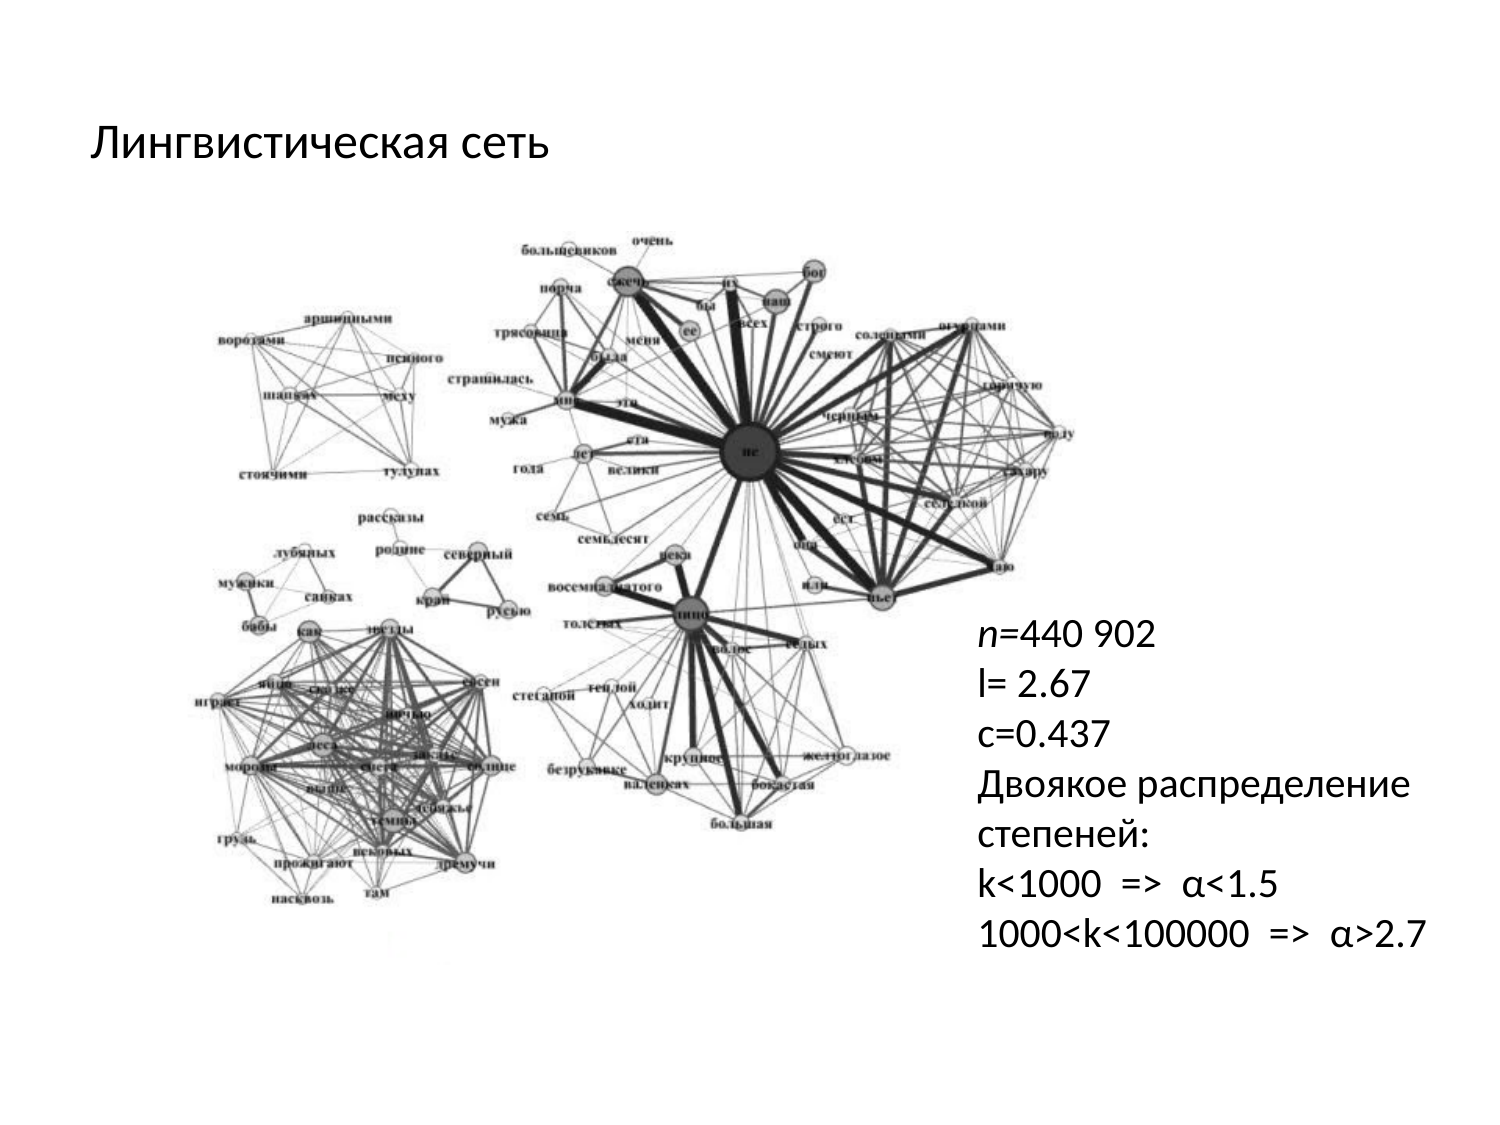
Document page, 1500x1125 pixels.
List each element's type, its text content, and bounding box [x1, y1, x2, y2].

text_box n=440 902 l= 2.67 с=0.437 Двоякое распределение степеней: k<1000 => α<1.5 1000<k<100000 => α>2.7 [962, 598, 1471, 1114]
title Лингвистическая сеть [75, 45, 1425, 233]
picture [88, 231, 1174, 965]
